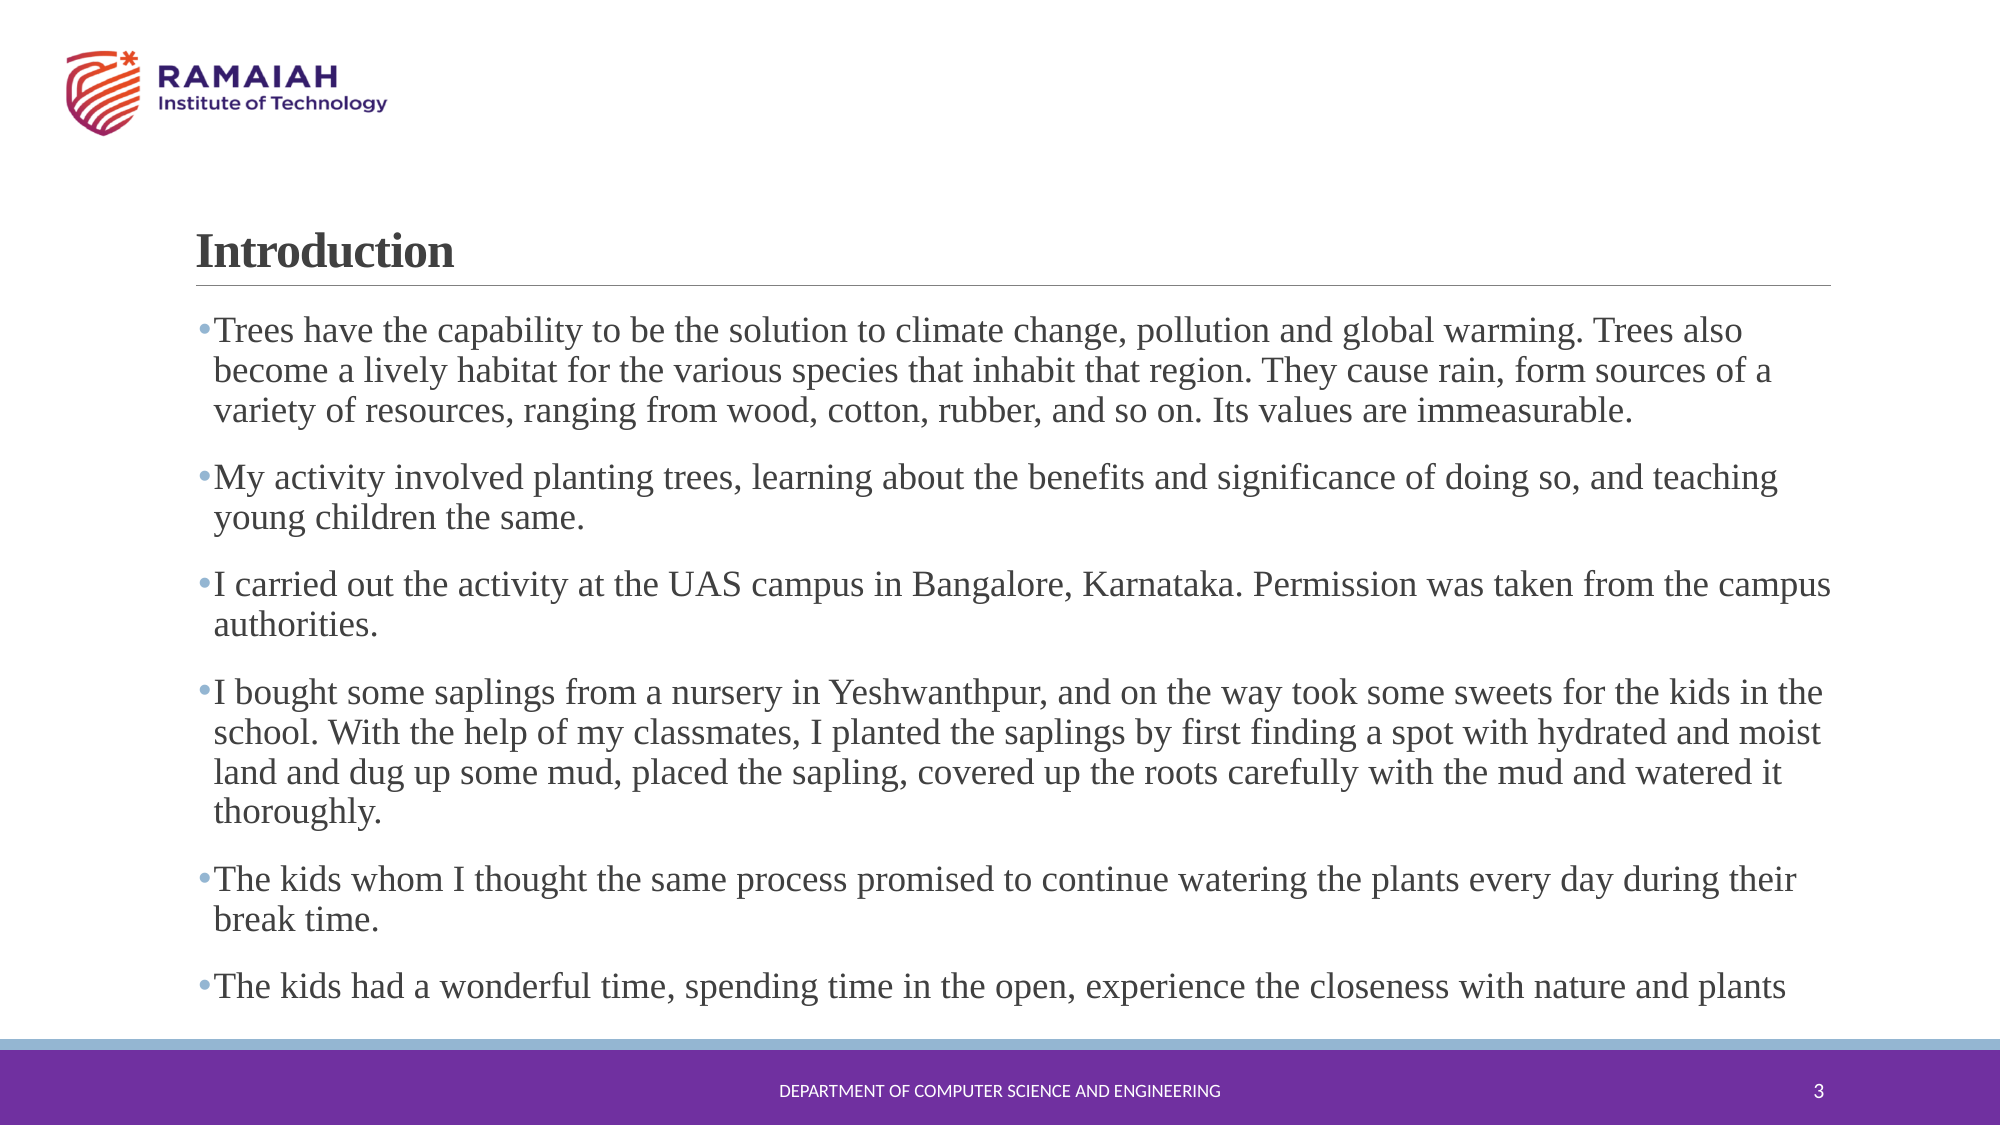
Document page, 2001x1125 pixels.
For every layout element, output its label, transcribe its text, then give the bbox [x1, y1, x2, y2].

footer Department of Computer Science and Engineering [604, 1059, 1396, 1120]
slide_number 3 [1624, 1059, 1840, 1120]
list Trees have the capability to be the solution to climate change, pollution and global warming. Trees also become a lively habitat for the various species that inhabit that region. They cause rain, form sources of a variety of resources, ranging from wood, cotton, rubber, and so on. Its values are immeasurable. My activity involved planting trees, learning about the benefits and significance of doing so, and teaching young children the same. I carried out the activity at the UAS campus in Bangalore, Karnataka. Permission was taken from the campus authorities. I bought some saplings from a nursery in Yeshwanthpur, and on the way took some sweets for the kids in the school. With the help of my classmates, I planted the saplings by first finding a spot with hydrated and moist land and dug up some mud, placed the sapling, covered up the roots carefully with the mud and watered it thoroughly. The kids whom I thought the same process promised to continue watering the plants every day during their break time. The kids had a wonderful time, spending time in the open, experience the closeness with nature and plants [198, 302, 1840, 1027]
title Introduction [180, 47, 1830, 285]
picture [28, 5, 429, 166]
